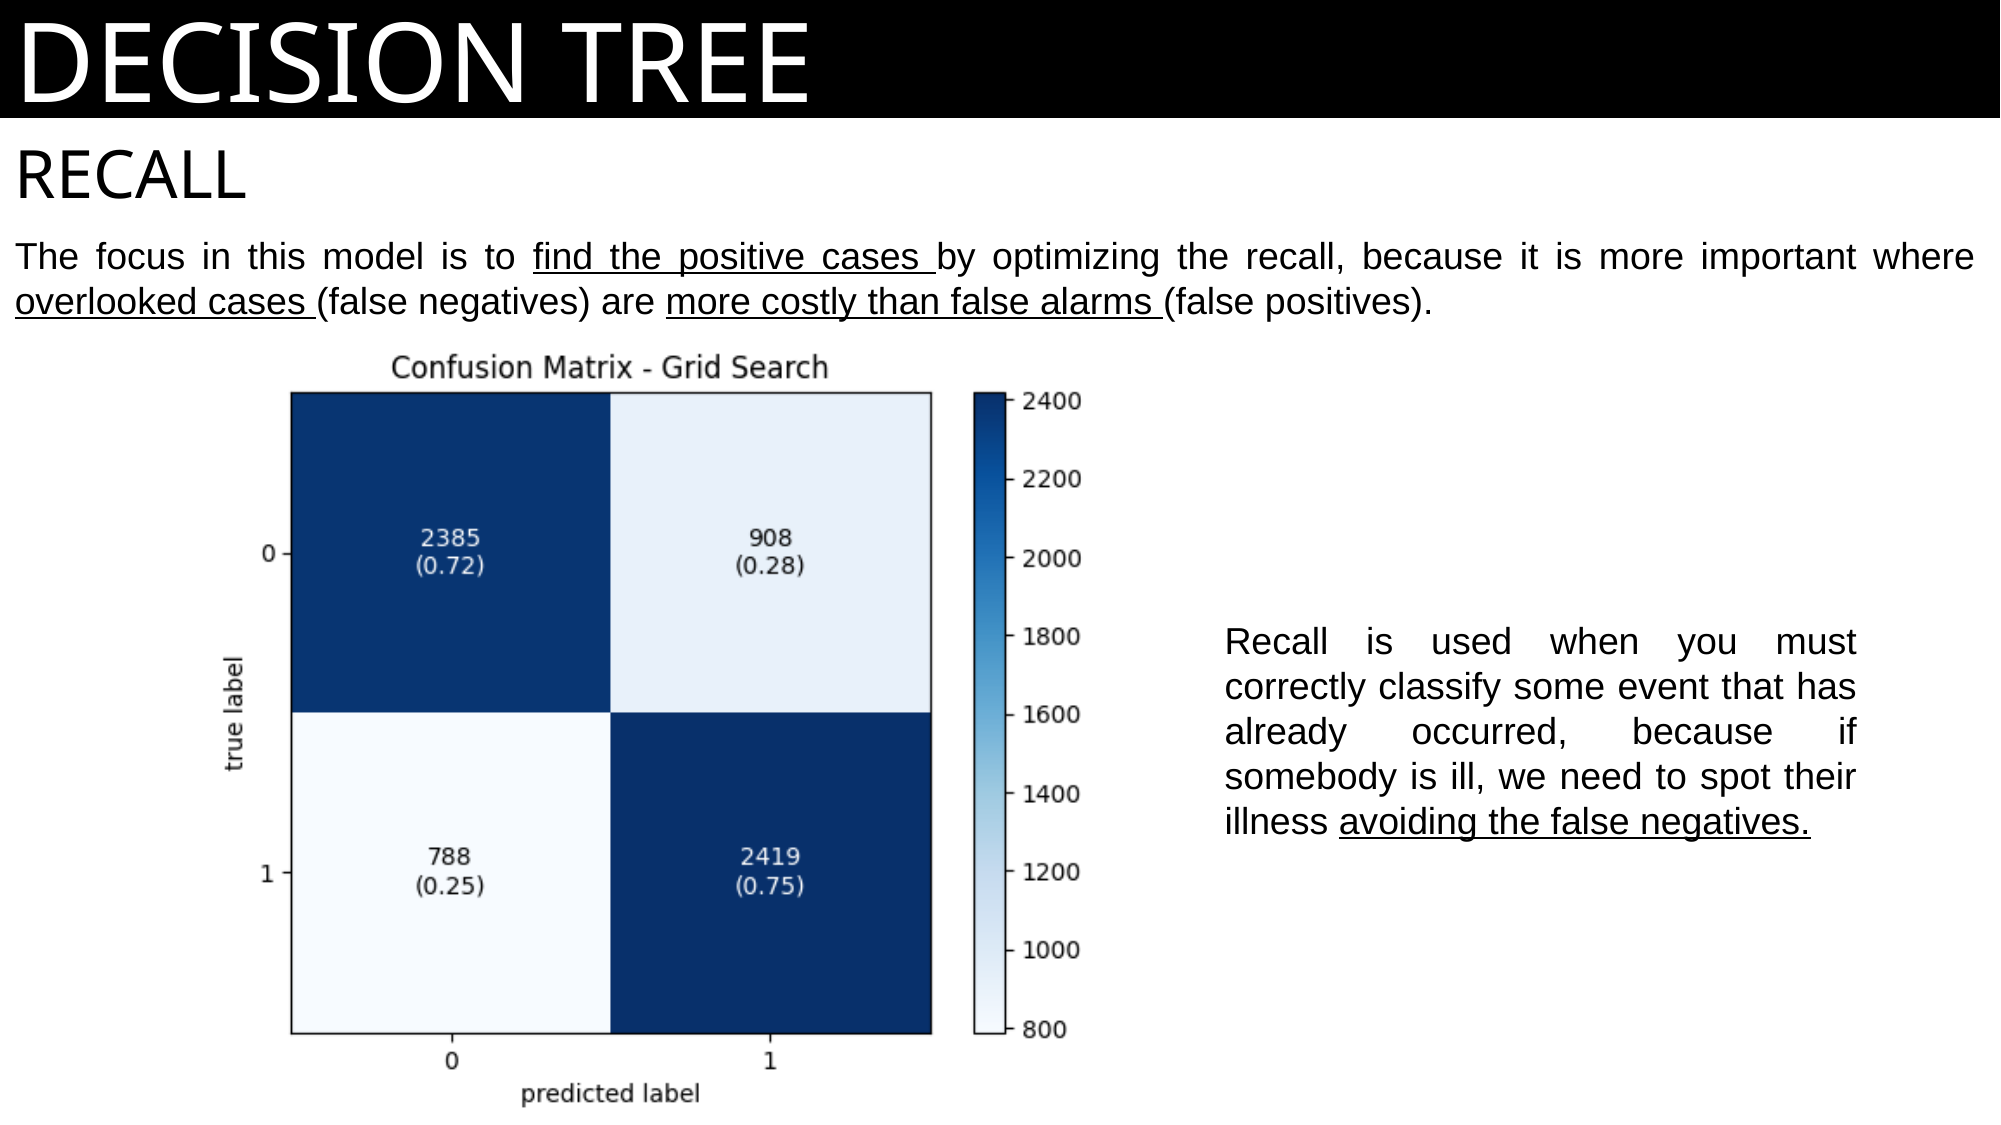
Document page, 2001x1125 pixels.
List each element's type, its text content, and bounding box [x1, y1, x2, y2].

text_box DECISION TREE [0, 0, 2000, 118]
text_box RECALL [0, 118, 2000, 226]
picture [208, 337, 1100, 1125]
text_box Recall is used when you must correctly classify some event that has already occurred, because if somebody is ill, we need to spot their illness avoiding the false negatives. [1209, 610, 1872, 850]
text_box The focus in this model is to find the positive cases by optimizing the recall, because it is more important where overlooked cases (false negatives) are more costly than false alarms (false positives). [0, 226, 1991, 330]
